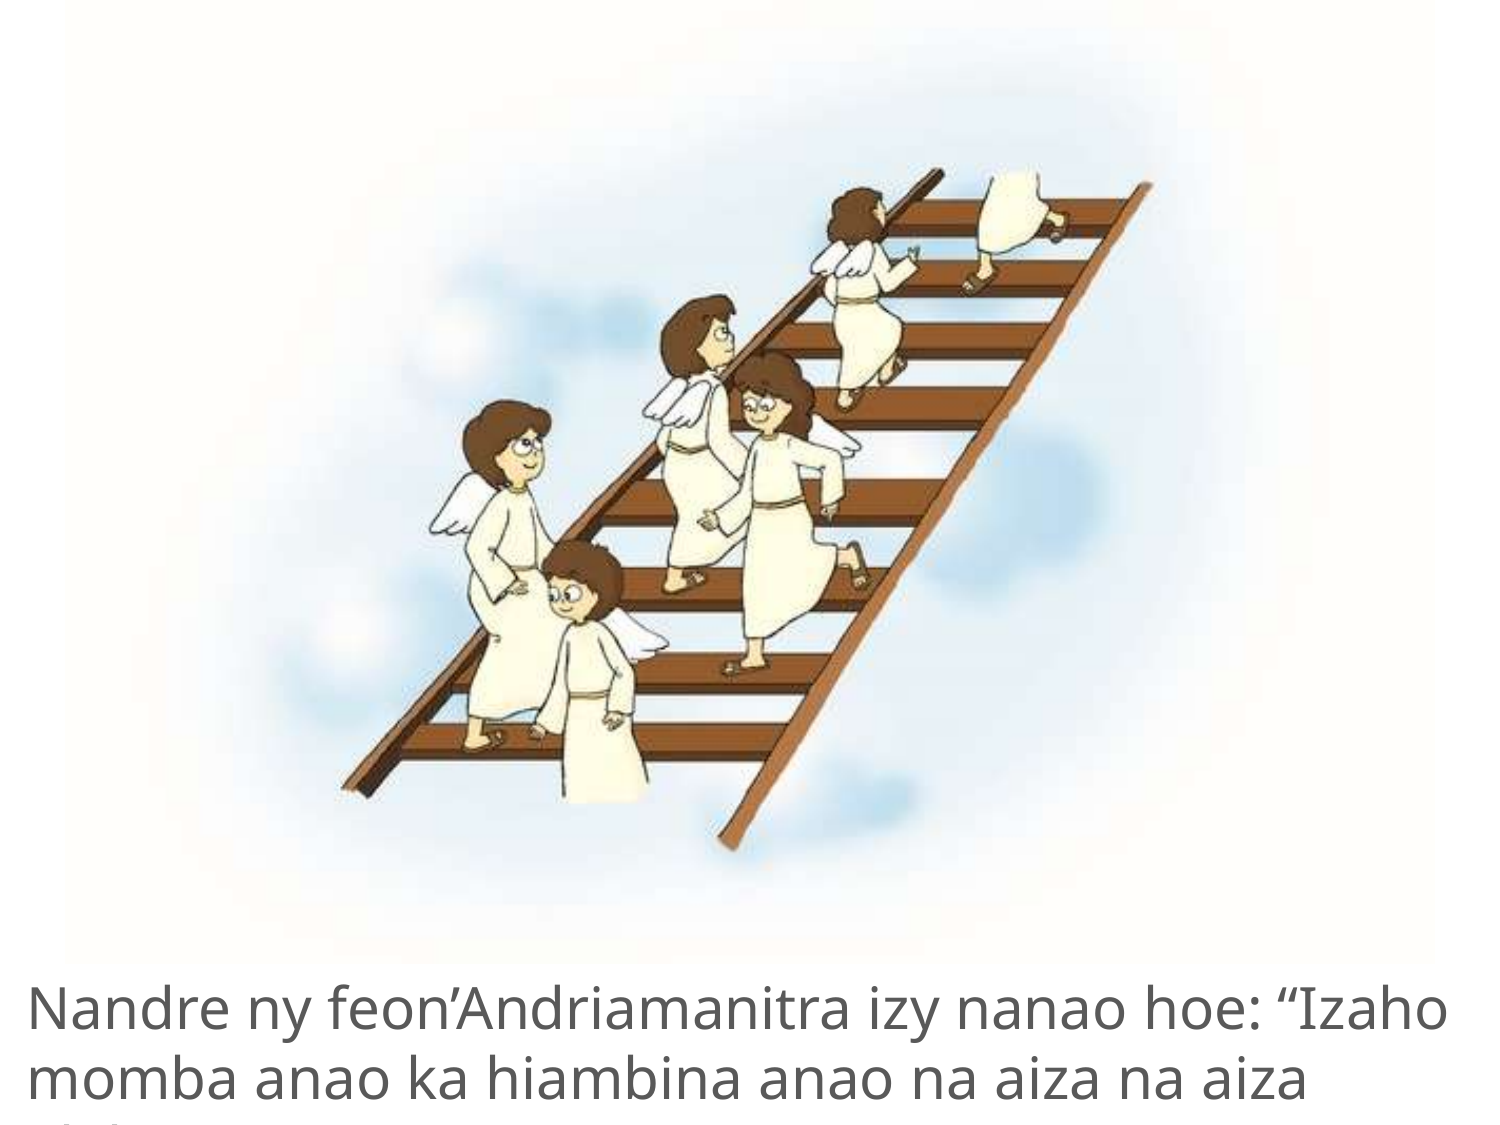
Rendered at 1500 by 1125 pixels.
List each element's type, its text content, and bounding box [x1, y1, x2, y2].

text_box Nandre ny feon’Andriamanitra izy nanao hoe: “Izaho momba anao ka hiambina anao na aiza na aiza alehanao”. [11, 964, 1498, 1125]
picture [64, 0, 1436, 965]
